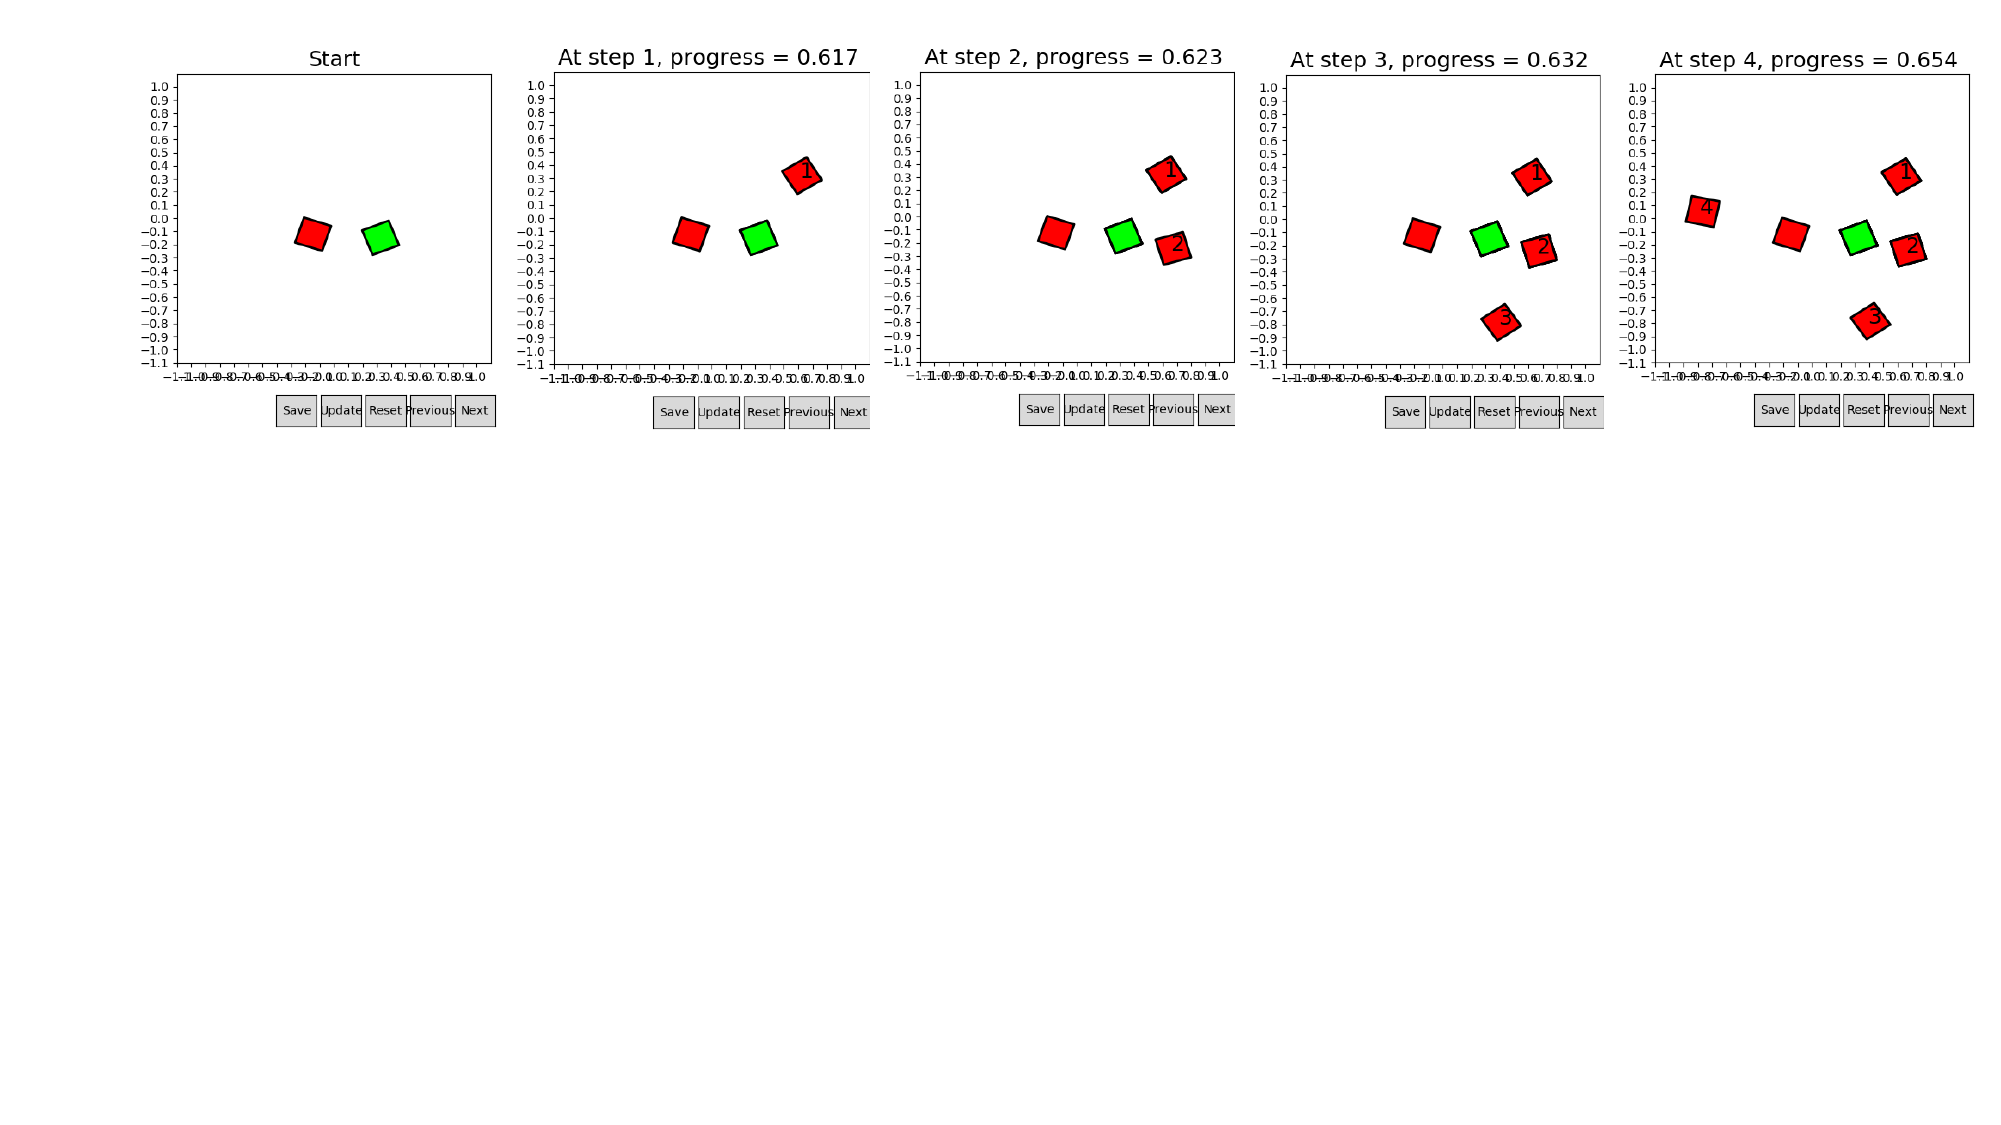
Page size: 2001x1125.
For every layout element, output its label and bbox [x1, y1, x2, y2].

picture [126, 20, 2000, 448]
